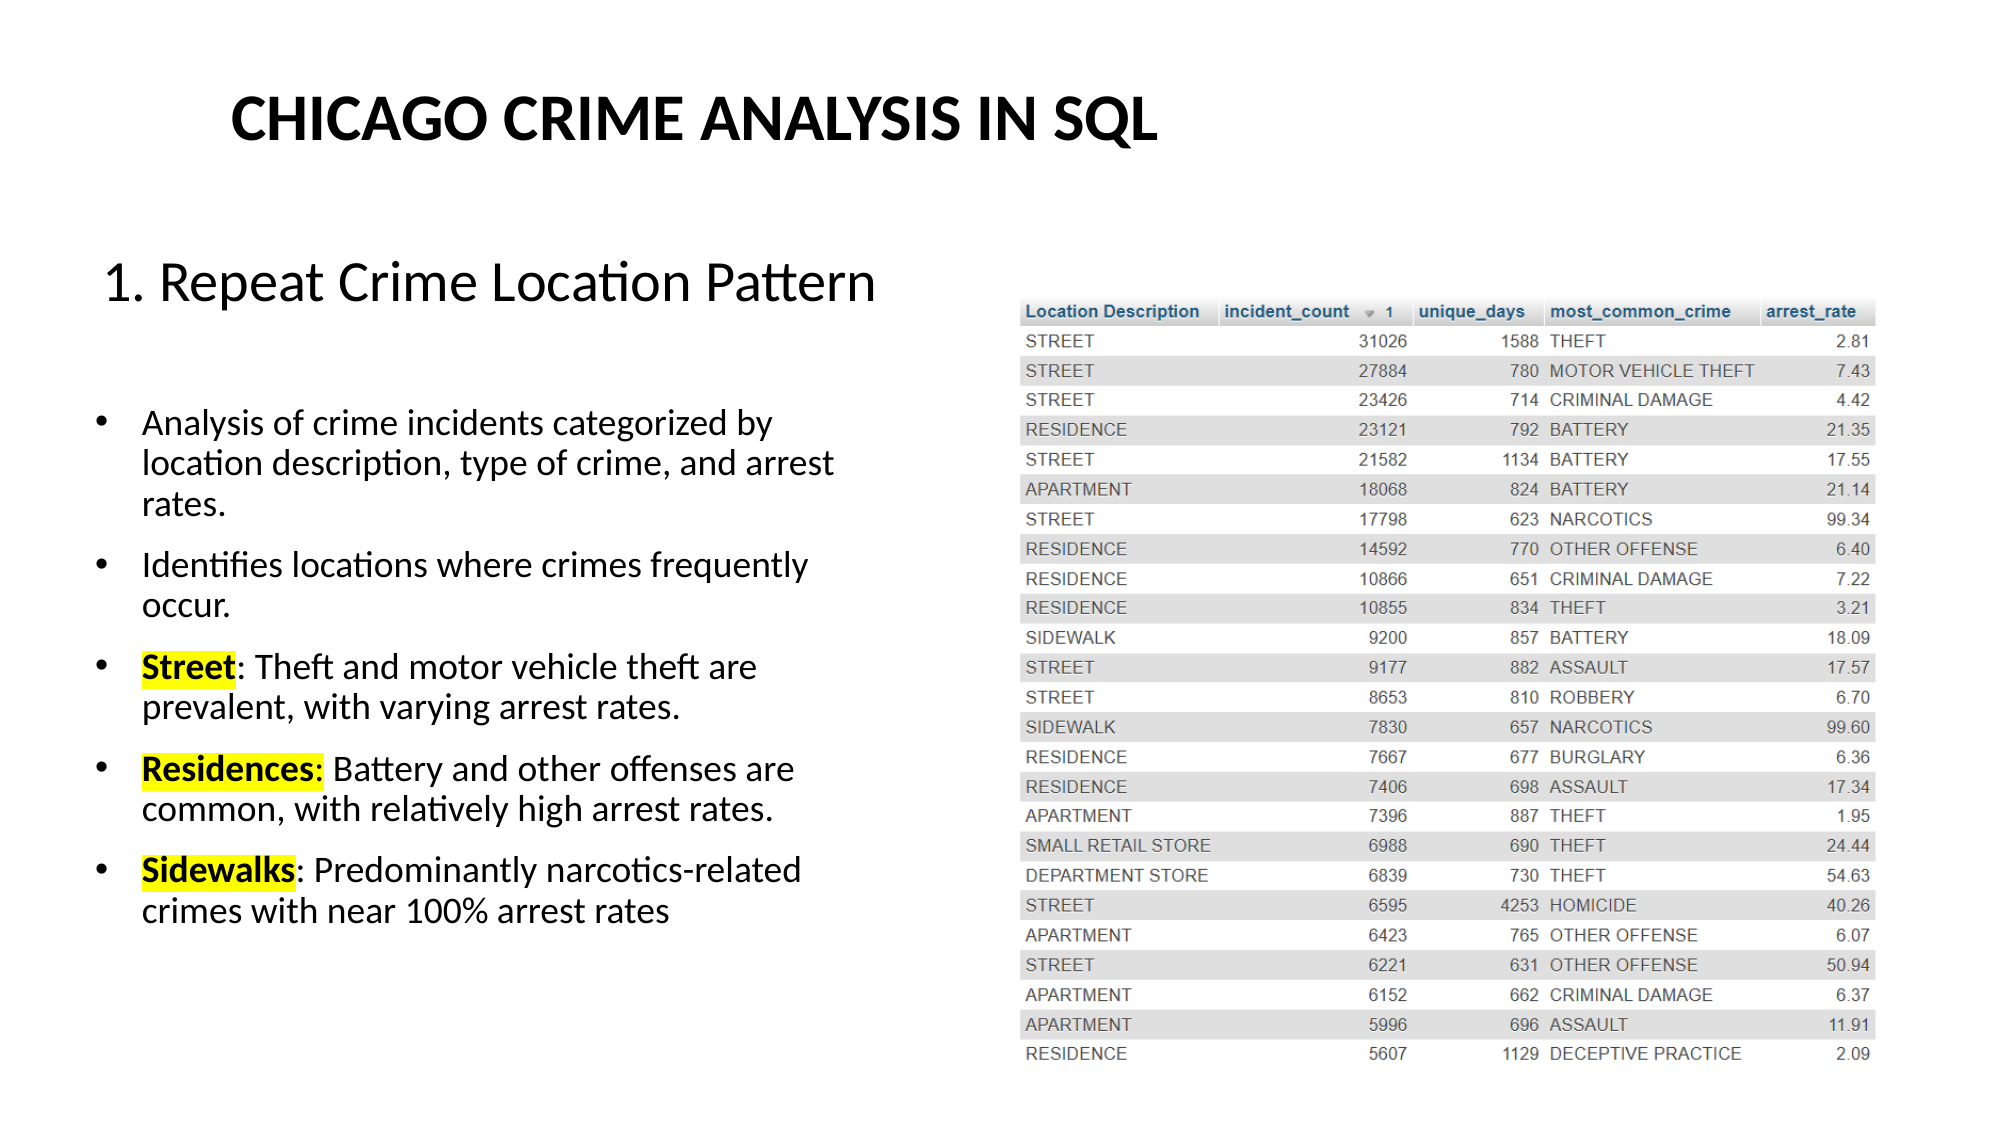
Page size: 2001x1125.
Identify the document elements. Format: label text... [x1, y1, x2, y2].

list Analysis of crime incidents categorized by location description, type of crime, and arrest rates. Identifies locations where crimes frequently occur. Street: Theft and motor vehicle theft are prevalent, with varying arrest rates. Residences: Battery and other offenses are common, with relatively high arrest rates. Sidewalks: Predominantly narcotics-related crimes with near 100% arrest rates [80, 395, 907, 1021]
text_box 1. Repeat Crime Location Pattern [87, 235, 969, 321]
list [1016, 278, 1899, 1079]
title CHICAGO CRIME ANALYSIS IN SQL [87, 62, 1319, 163]
